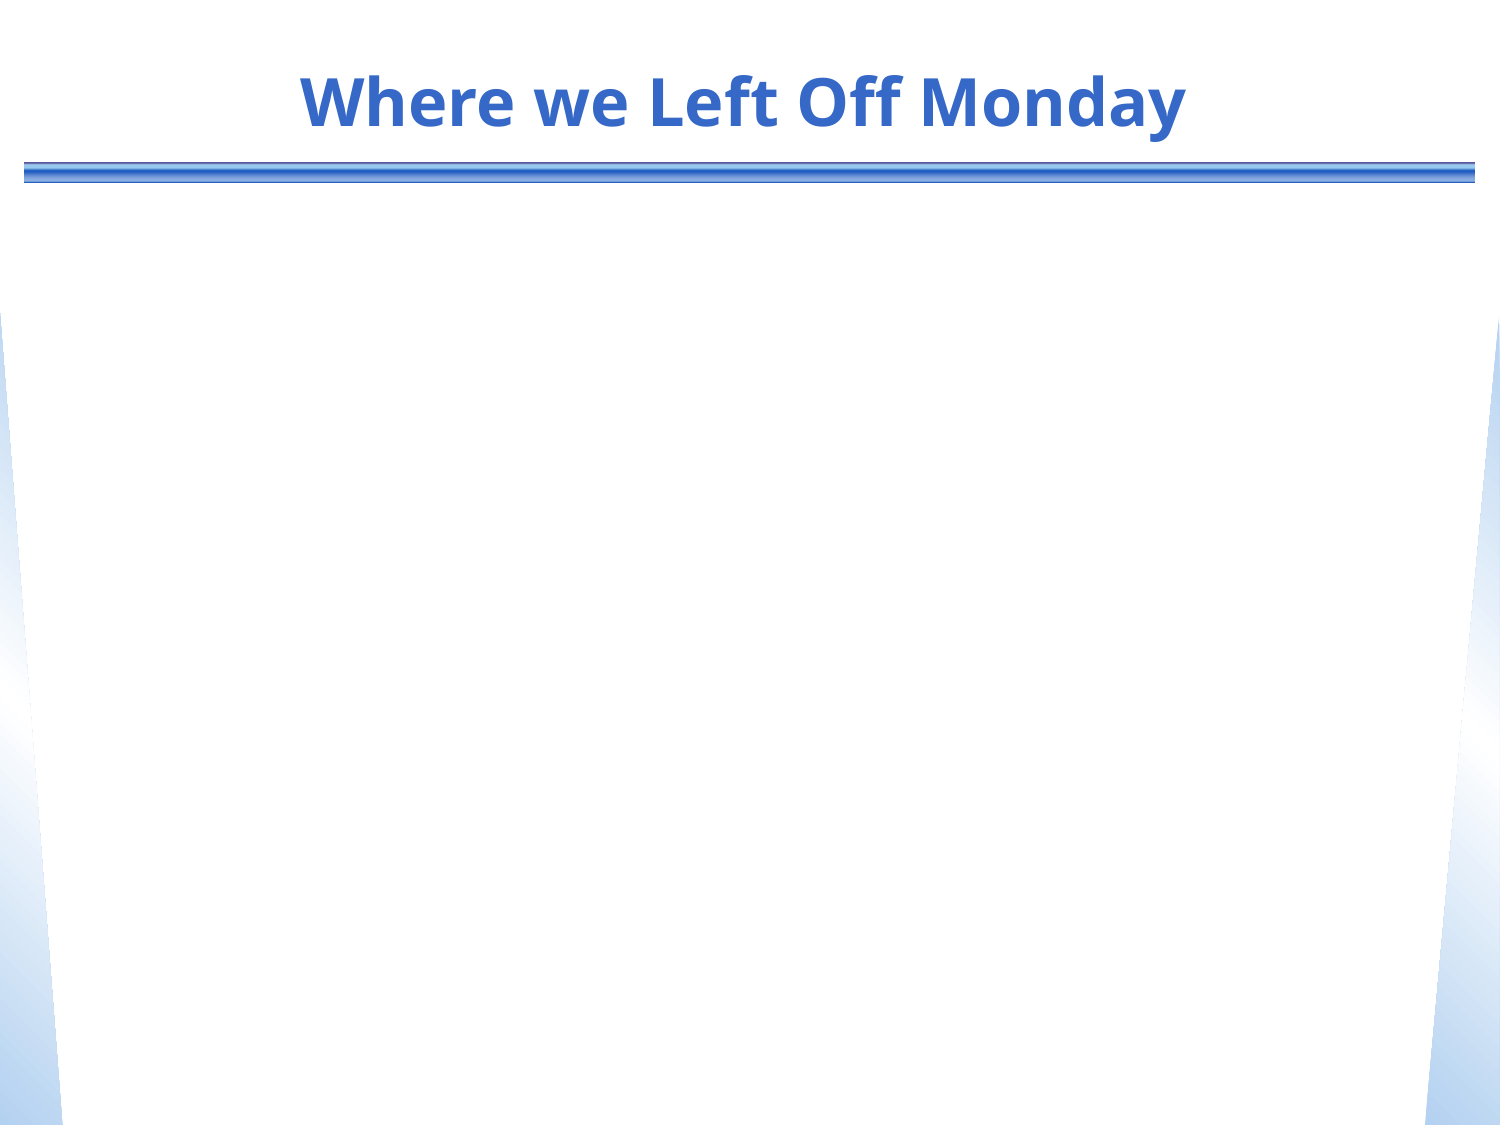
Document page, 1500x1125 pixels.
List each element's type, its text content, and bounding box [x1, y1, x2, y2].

picture [24, 162, 1475, 183]
title Where we Left Off Monday [37, 37, 1450, 163]
